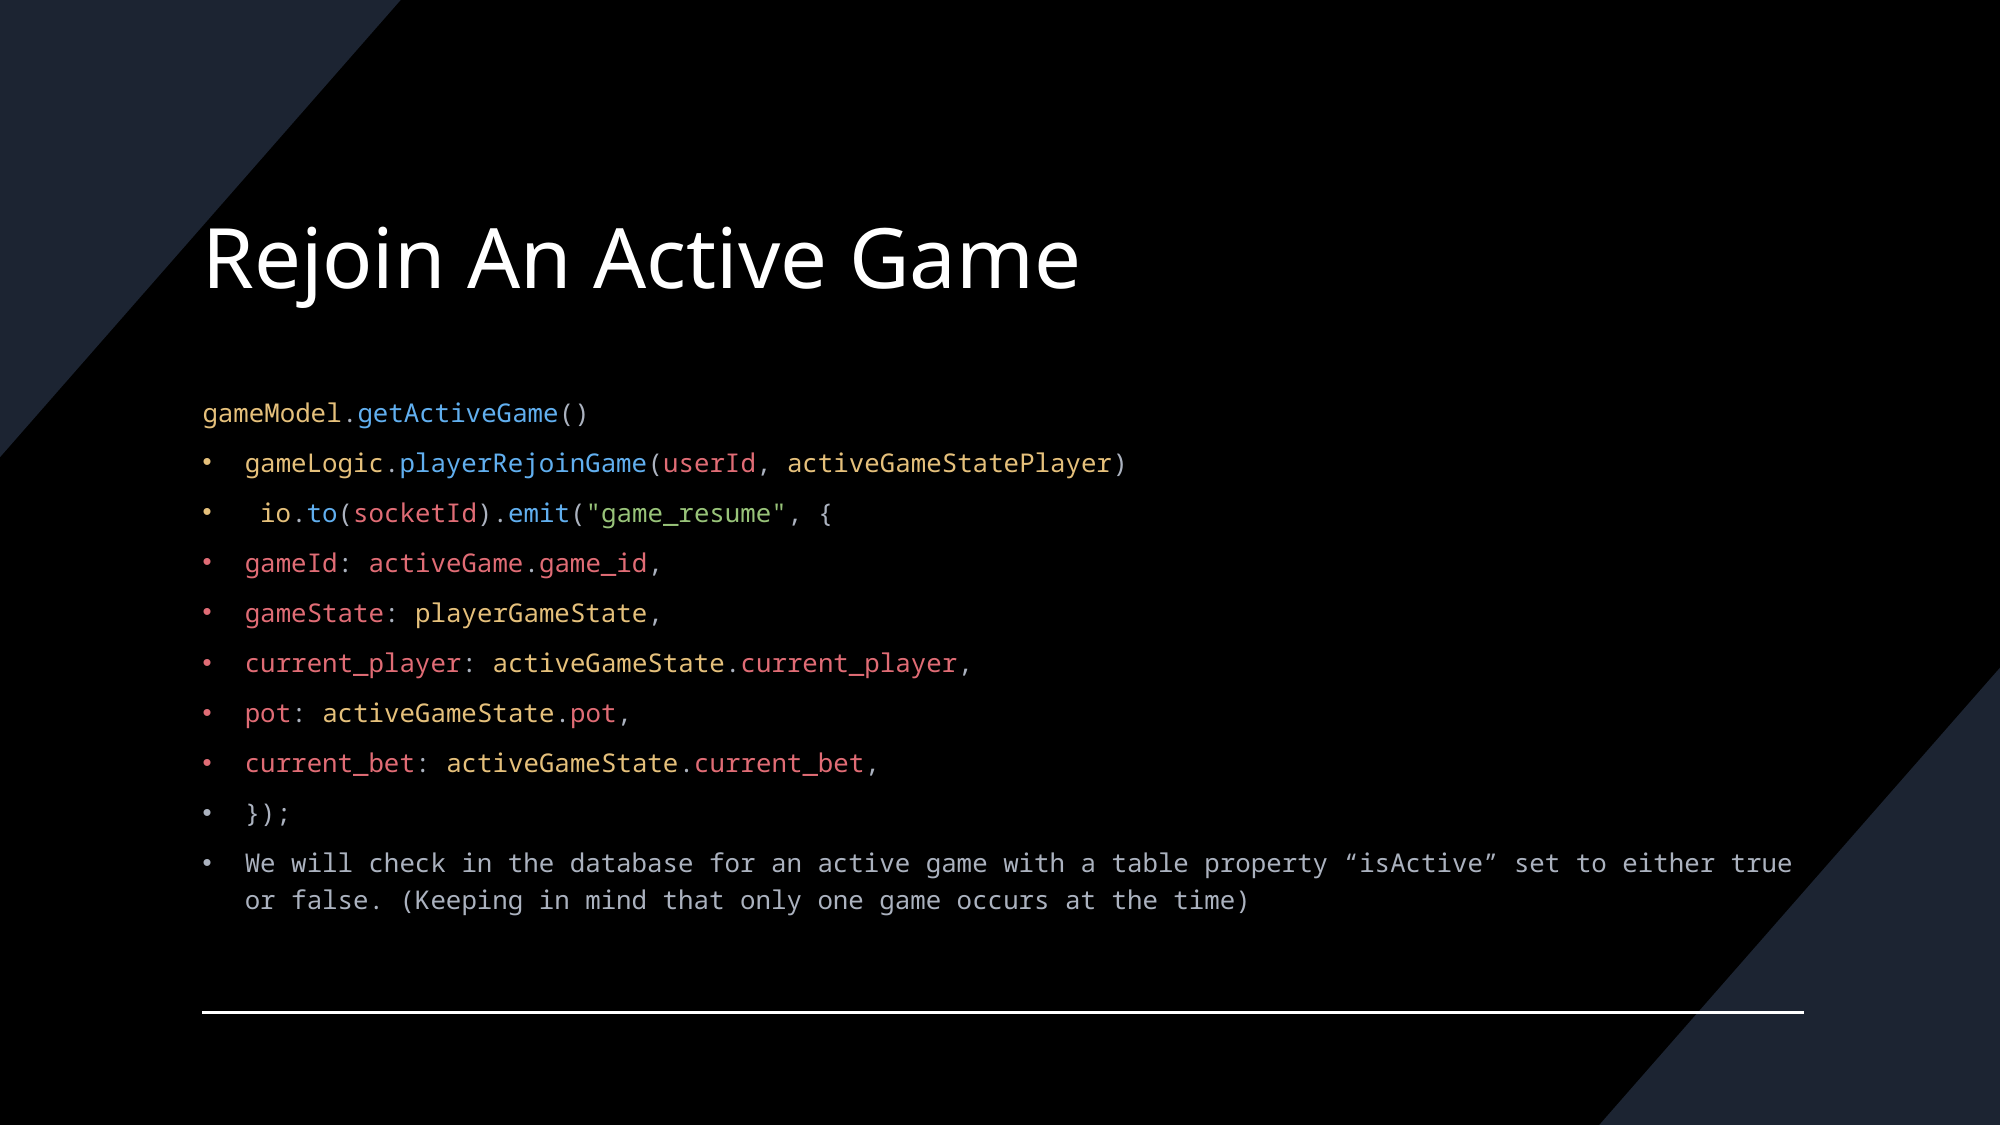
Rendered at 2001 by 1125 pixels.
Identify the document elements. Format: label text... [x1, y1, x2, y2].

title Rejoin An Active Game [187, 143, 1813, 367]
list gameModel.getActiveGame() gameLogic.playerRejoinGame(userId, activeGameStatePlayer) io.to(socketId).emit("game_resume", { gameId: activeGame.game_id, gameState: playerGameState, current_player: activeGameState.current_player, pot: activeGameState.pot, current_bet: activeGameState.current_bet, }); We will check in the database for an active game with a table property “isActive” set to either true or false. (Keeping in mind that only one game occurs at the time) [187, 382, 1813, 968]
